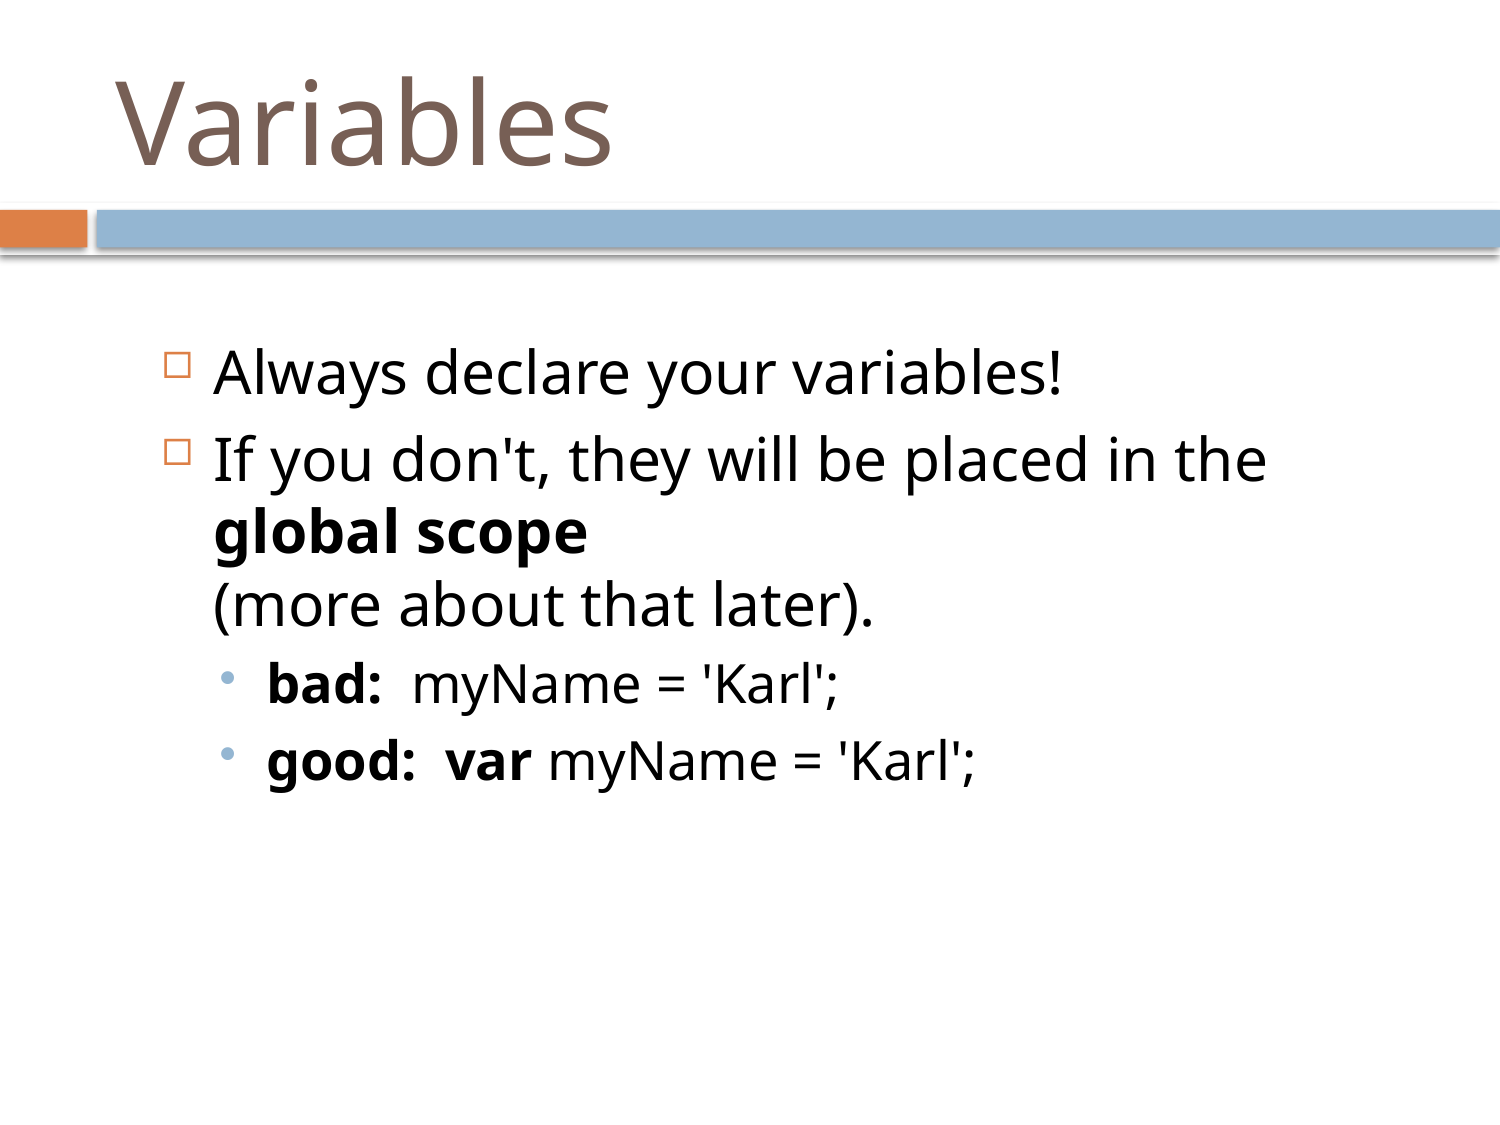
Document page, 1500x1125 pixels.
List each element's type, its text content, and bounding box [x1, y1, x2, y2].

title Variables [100, 37, 1438, 200]
list Always declare your variables! If you don't, they will be placed in the global scope (more about that later). bad: myName = 'Karl'; good: var myName = 'Karl'; [146, 326, 1352, 882]
